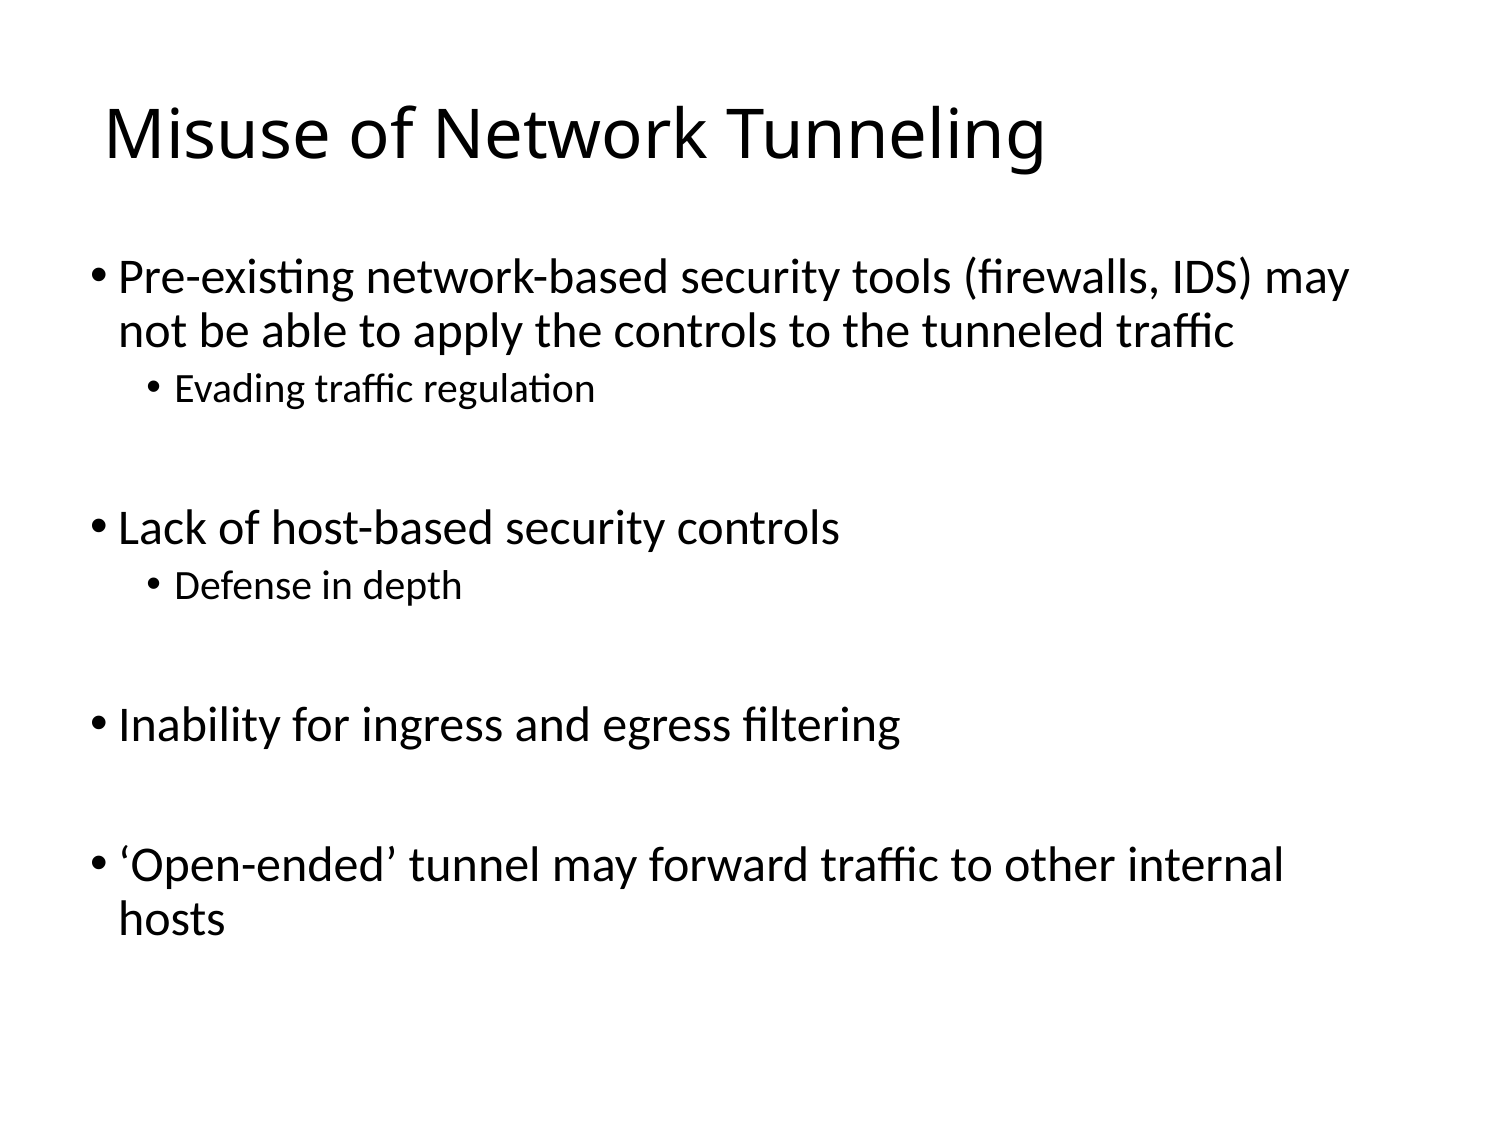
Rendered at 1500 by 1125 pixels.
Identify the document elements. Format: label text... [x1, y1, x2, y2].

title Misuse of Network Tunneling [89, 27, 1383, 245]
list Pre-existing network-based security tools (firewalls, IDS) may not be able to apply the controls to the tunneled traffic Evading traffic regulation Lack of host-based security controls Defense in depth Inability for ingress and egress filtering ‘Open-ended’ tunnel may forward traffic to other internal hosts [75, 243, 1397, 986]
